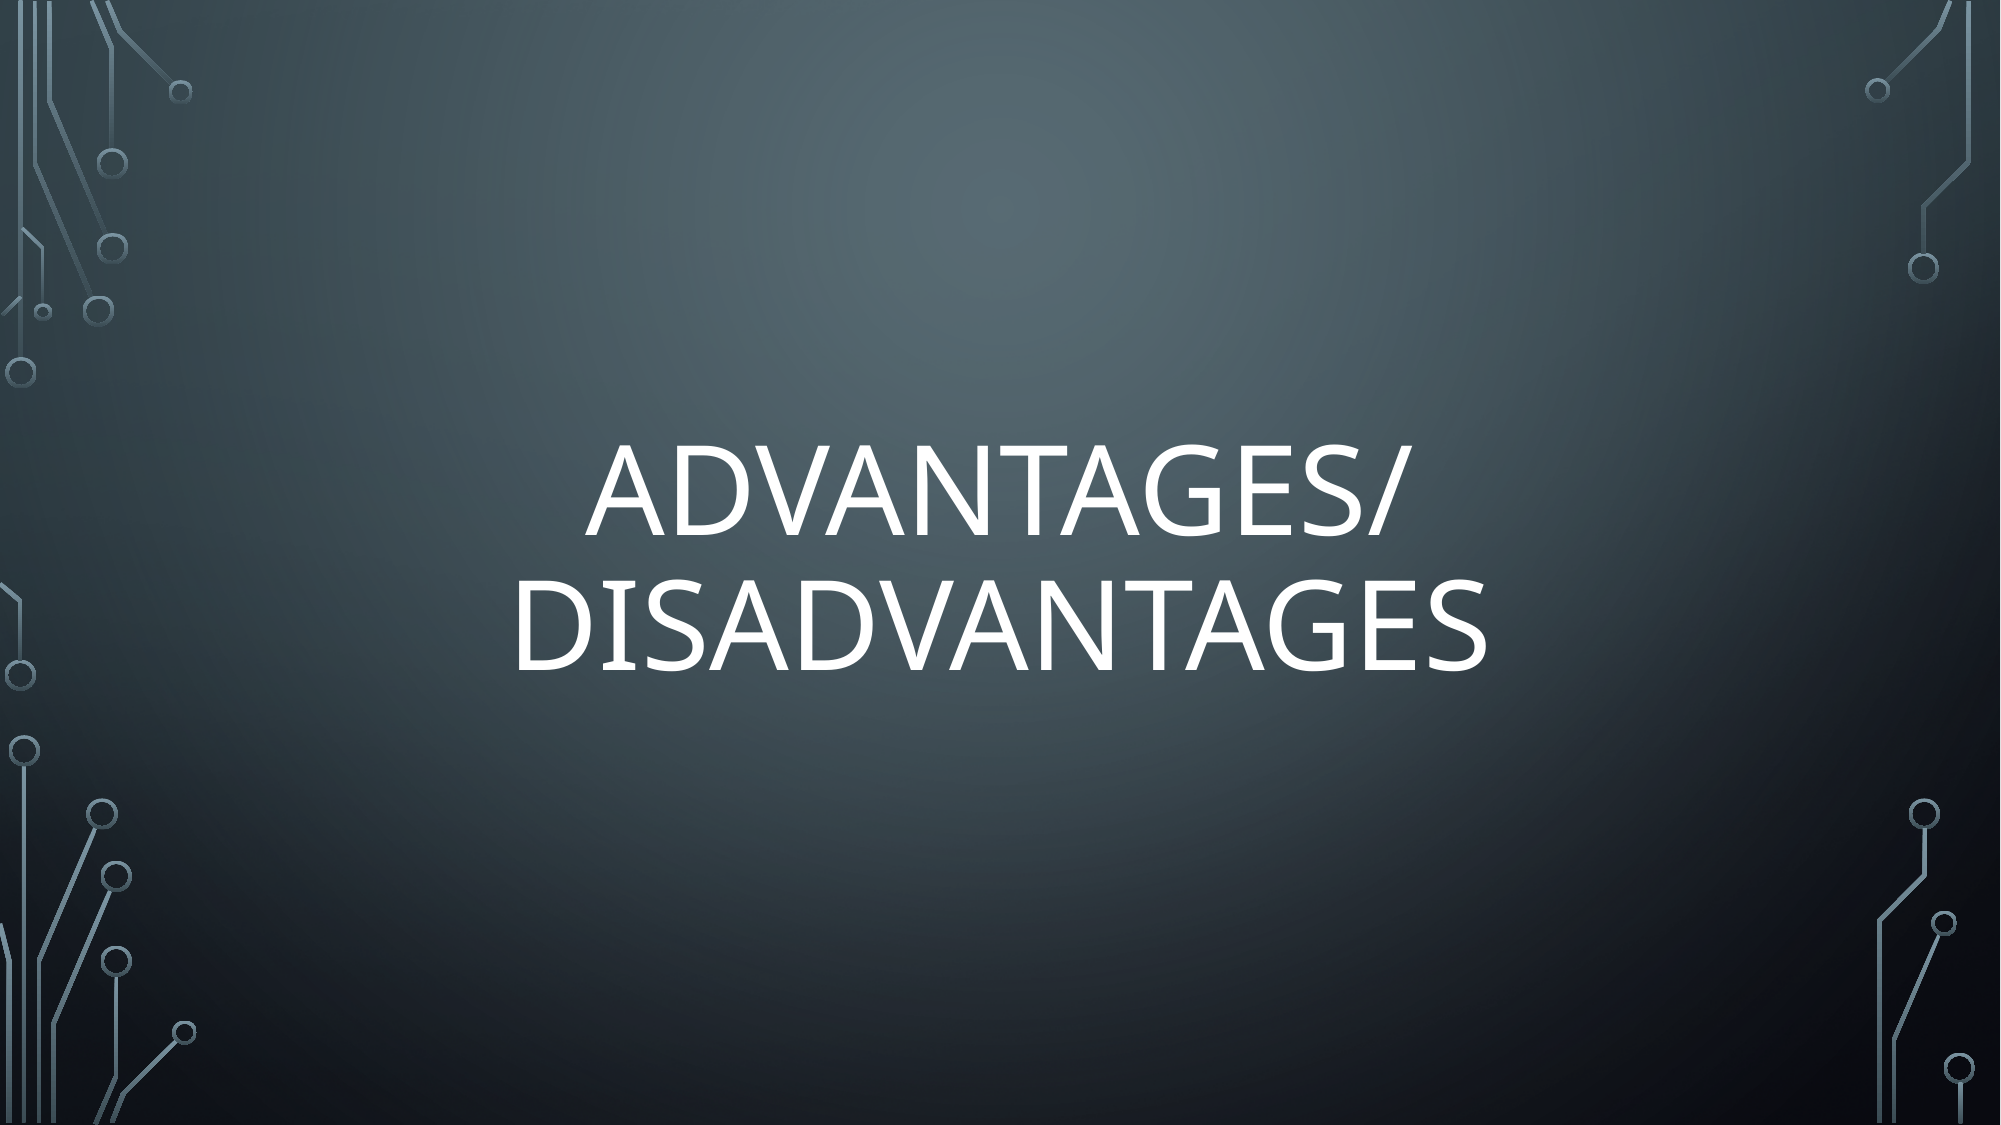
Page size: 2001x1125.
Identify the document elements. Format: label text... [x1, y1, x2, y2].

title Advantages/disadvantages [157, 398, 1843, 727]
